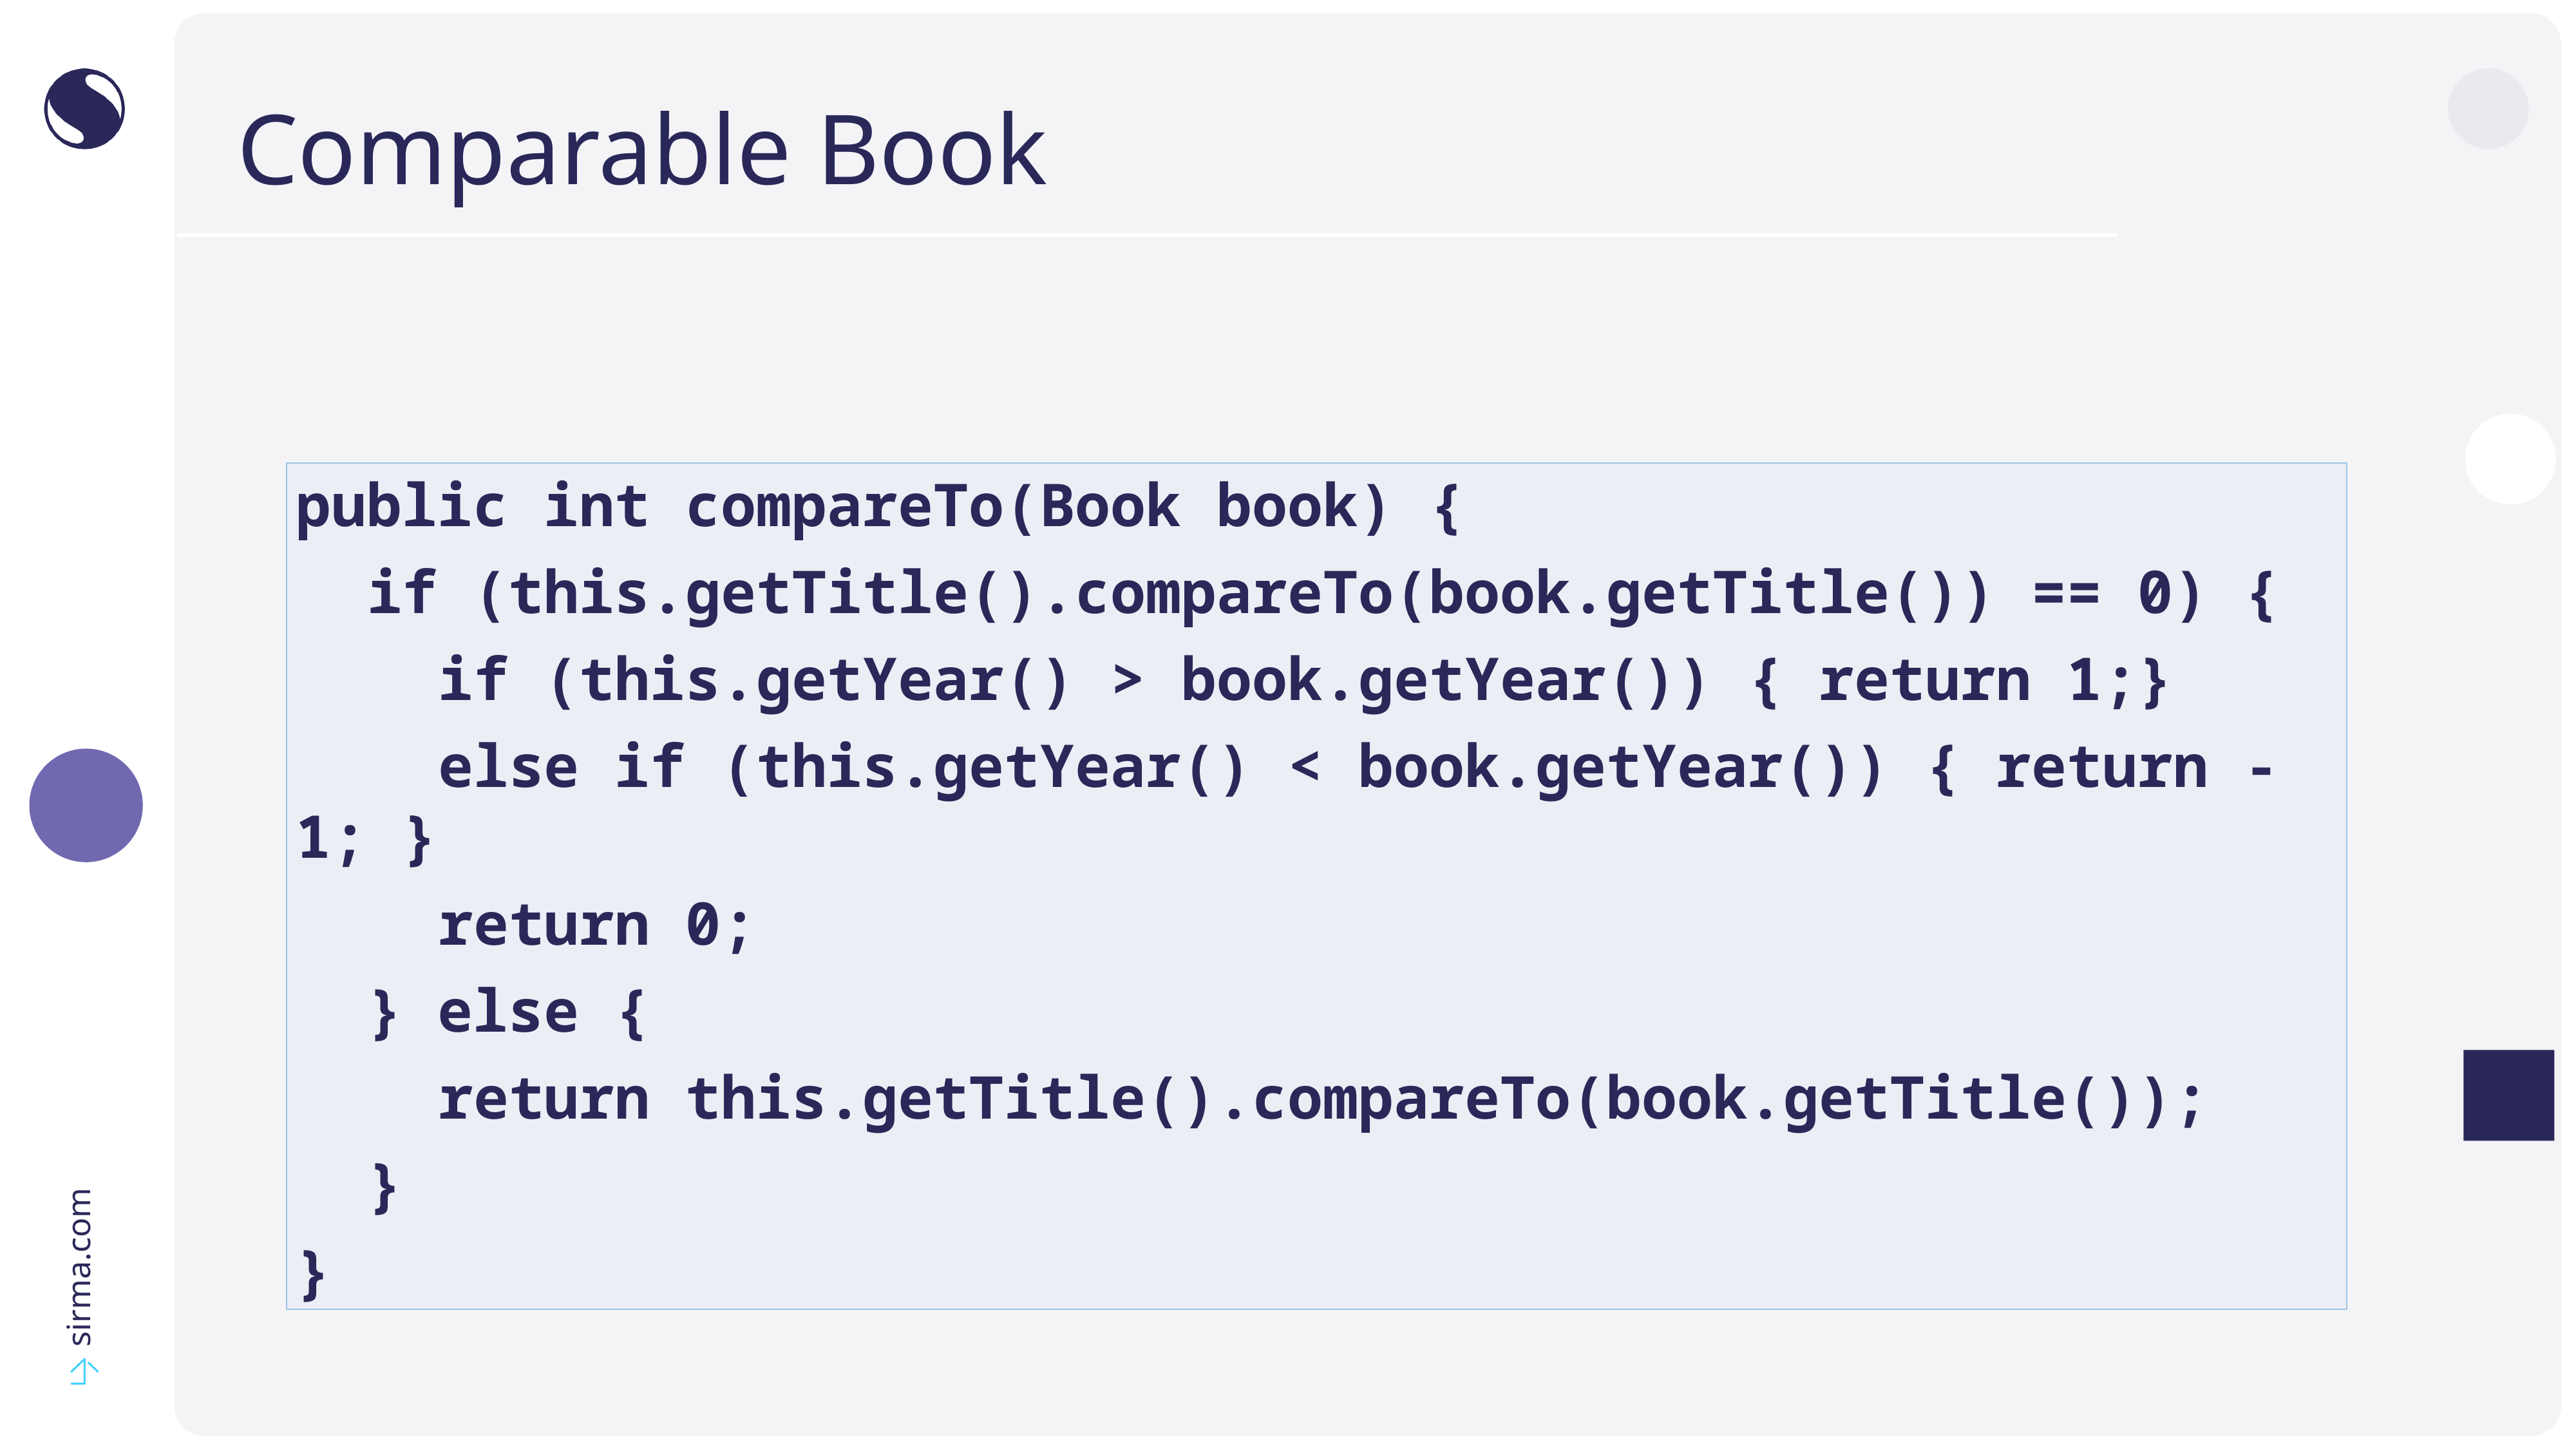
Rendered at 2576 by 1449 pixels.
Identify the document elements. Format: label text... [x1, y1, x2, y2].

title Comparable Book [227, 77, 2118, 230]
picture [70, 1358, 99, 1385]
text_box public int compareTo(Book book) { if (this.getTitle().compareTo(book.getTitle()) == 0) { if (this.getYear() > book.getYear()) { return 1;} else if (this.getYear() < book.getYear()) { return -1; } return 0; } else { return this.getTitle().compareTo(book.getTitle()); } } [287, 462, 2347, 1309]
picture [44, 68, 125, 149]
